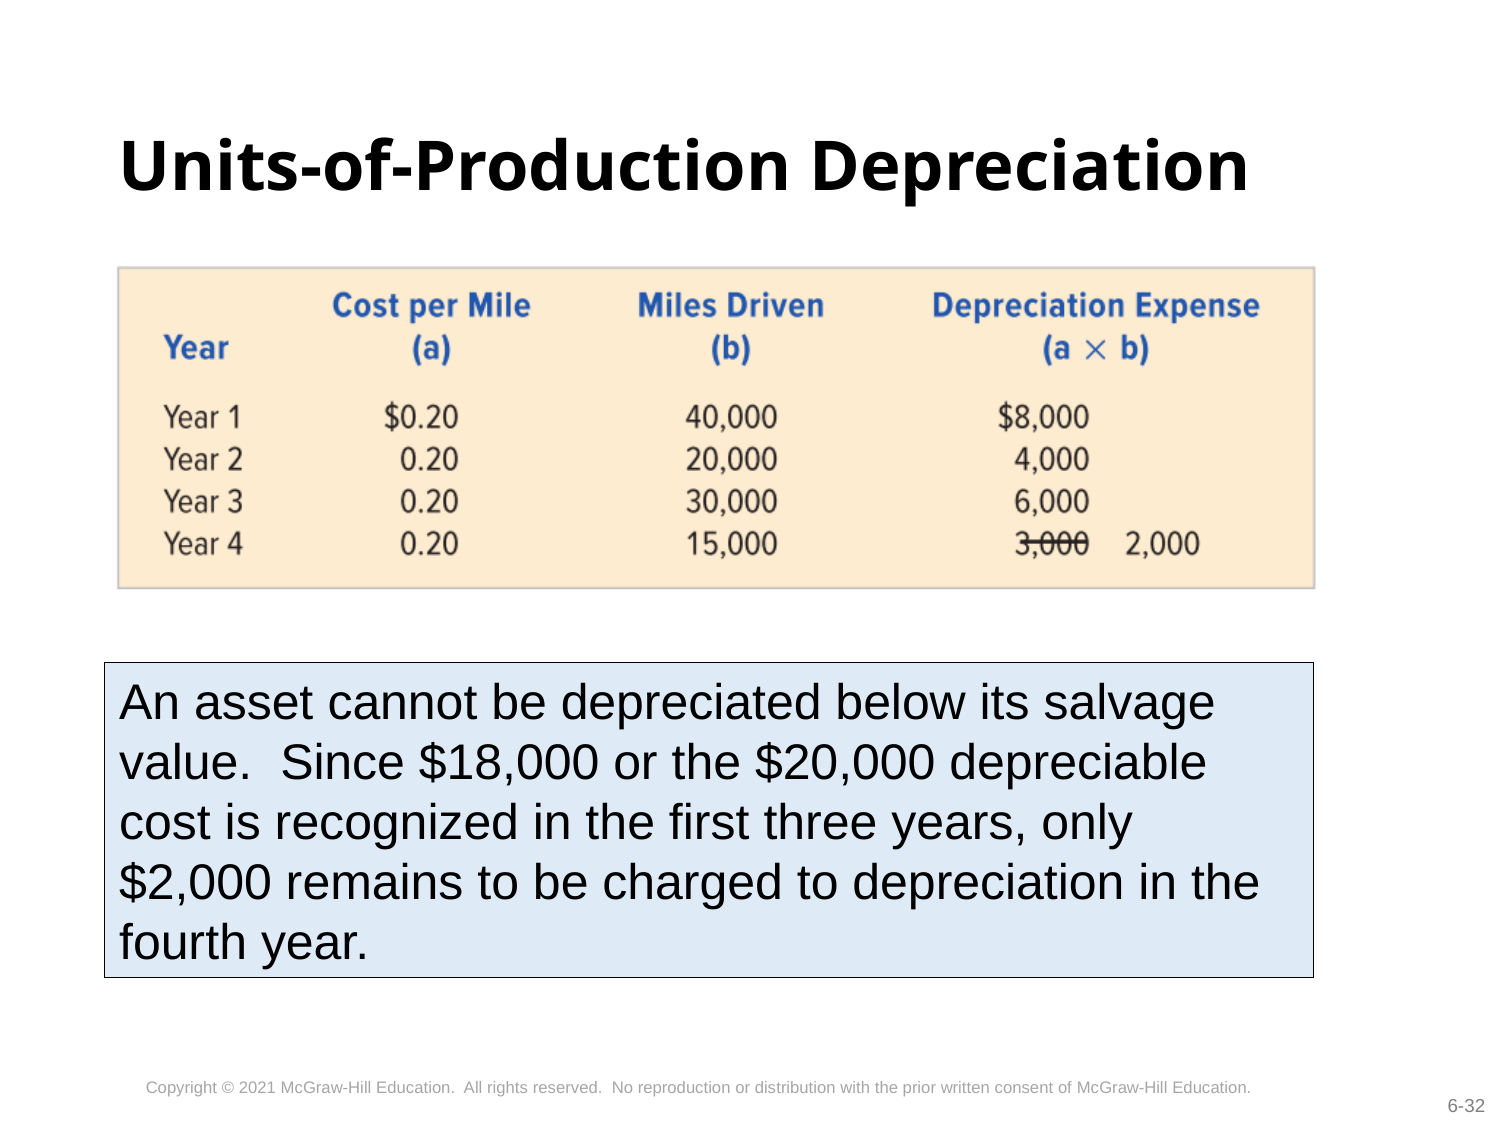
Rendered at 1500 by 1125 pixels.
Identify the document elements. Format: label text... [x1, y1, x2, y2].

picture [109, 262, 1323, 601]
title Units-of-Production Depreciation [103, 59, 1397, 278]
text_box An asset cannot be depreciated below its salvage value. Since $18,000 or the $20,000 depreciable cost is recognized in the first three years, only $2,000 remains to be charged to depreciation in the fourth year. [104, 662, 1314, 978]
